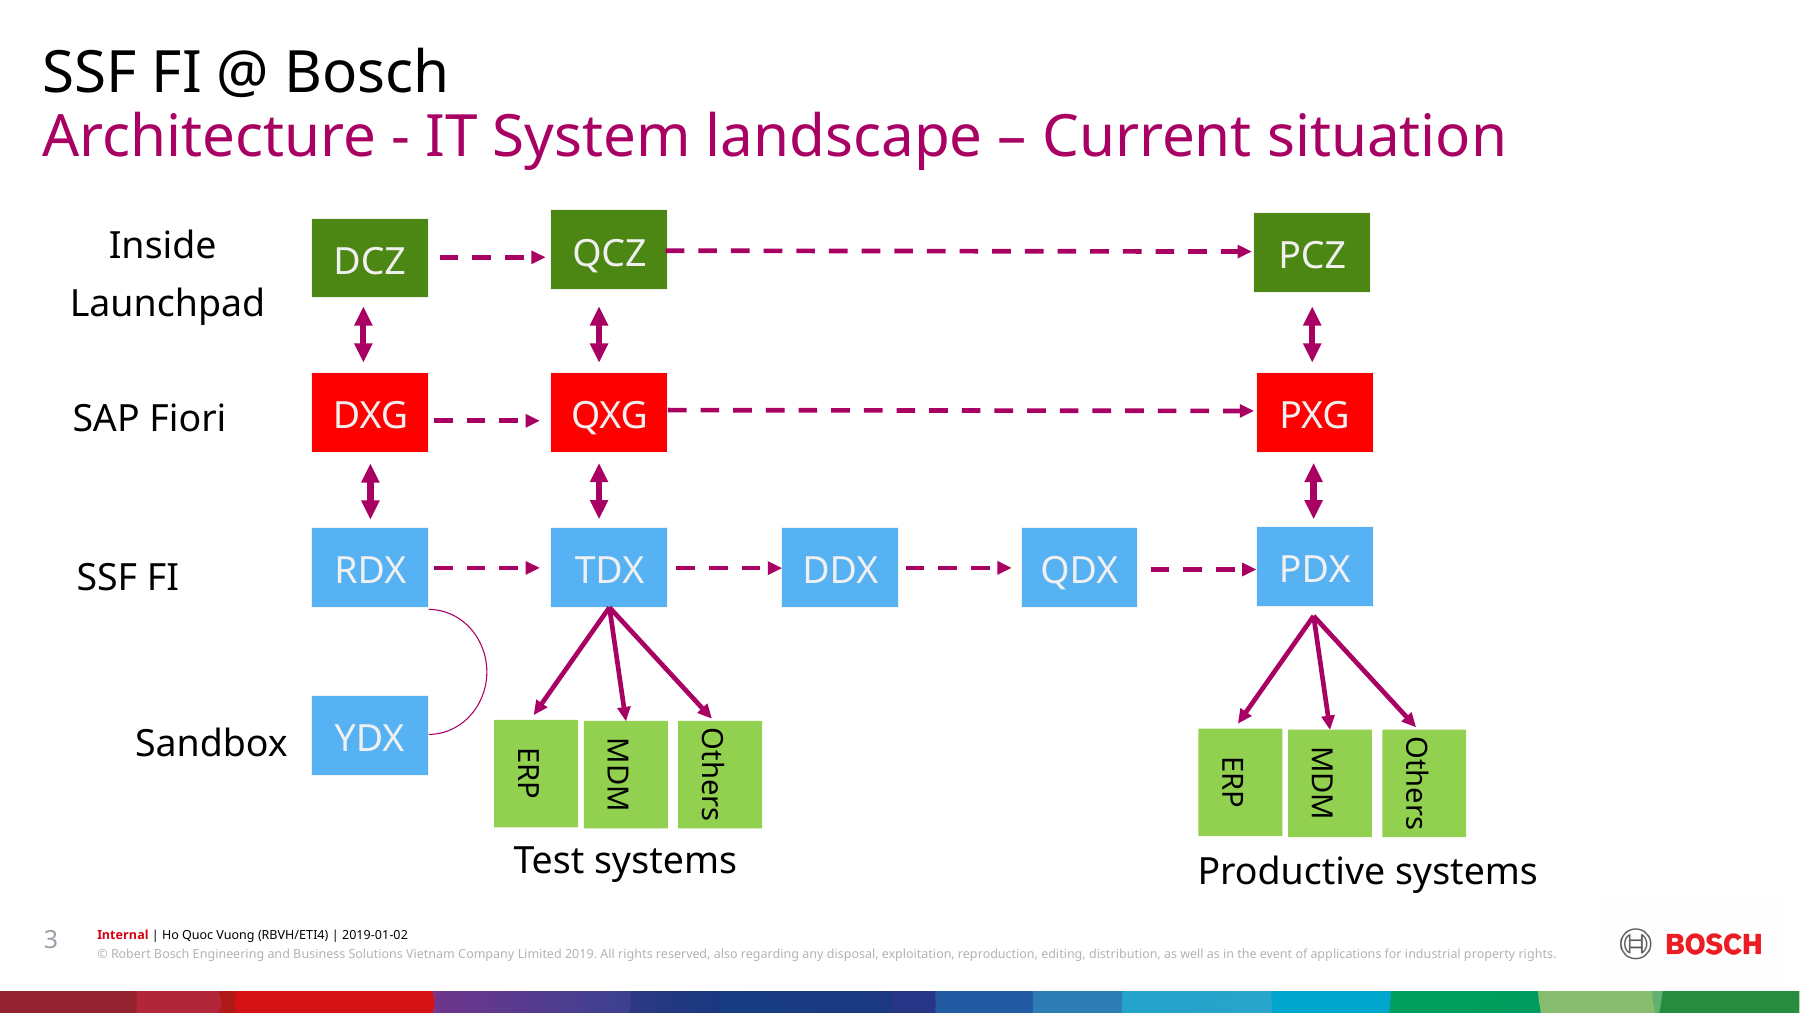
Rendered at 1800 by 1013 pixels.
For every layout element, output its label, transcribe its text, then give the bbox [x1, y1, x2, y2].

text_box ERP [1198, 728, 1283, 837]
text_box Test systems [513, 833, 763, 884]
text_box SSF FI @ Bosch [42, 42, 1758, 106]
text_box MDM [583, 720, 668, 829]
text_box Others [678, 720, 763, 829]
text_box RDX [311, 527, 429, 608]
text_box Productive systems [1197, 843, 1514, 894]
text_box PCZ [1253, 212, 1371, 293]
text_box TDX [550, 527, 668, 607]
text_box MDM [1288, 729, 1372, 838]
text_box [1313, 615, 1416, 728]
text_box SSF FI [76, 549, 243, 607]
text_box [1238, 616, 1314, 724]
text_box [533, 607, 610, 715]
text_box DCZ [311, 218, 429, 298]
text_box Sandbox [135, 715, 286, 755]
text_box Internal | Ho Quoc Vuong (RBVH/ETI4) | 2019-01-02 [97, 925, 1599, 944]
text_box [428, 608, 488, 735]
text_box PDX [1256, 526, 1374, 607]
text_box DDX [781, 527, 899, 608]
text_box ERP [494, 719, 579, 828]
text_box PXG [1256, 372, 1374, 453]
text_box © Robert Bosch Engineering and Business Solutions Vietnam Company Limited 2019. All rights reserved, also regarding any disposal, exploitation, reproduction, editing, distribution, as well as in the event of applications for industrial property rights. [97, 944, 1599, 980]
text_box Others [1382, 729, 1467, 838]
text_box QDX [1021, 527, 1138, 608]
text_box SAP Fiori [72, 391, 238, 449]
text_box YDX [311, 695, 429, 776]
text_box DXG [311, 372, 429, 453]
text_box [609, 607, 712, 719]
text_box QXG [550, 372, 668, 453]
title Architecture - IT System landscape – Current situation [42, 106, 1758, 170]
text_box Inside Launchpad [67, 217, 259, 312]
picture [0, 991, 1272, 1013]
text_box QCZ [550, 209, 668, 290]
text_box 3 [43, 923, 92, 991]
picture [1390, 991, 1800, 1013]
